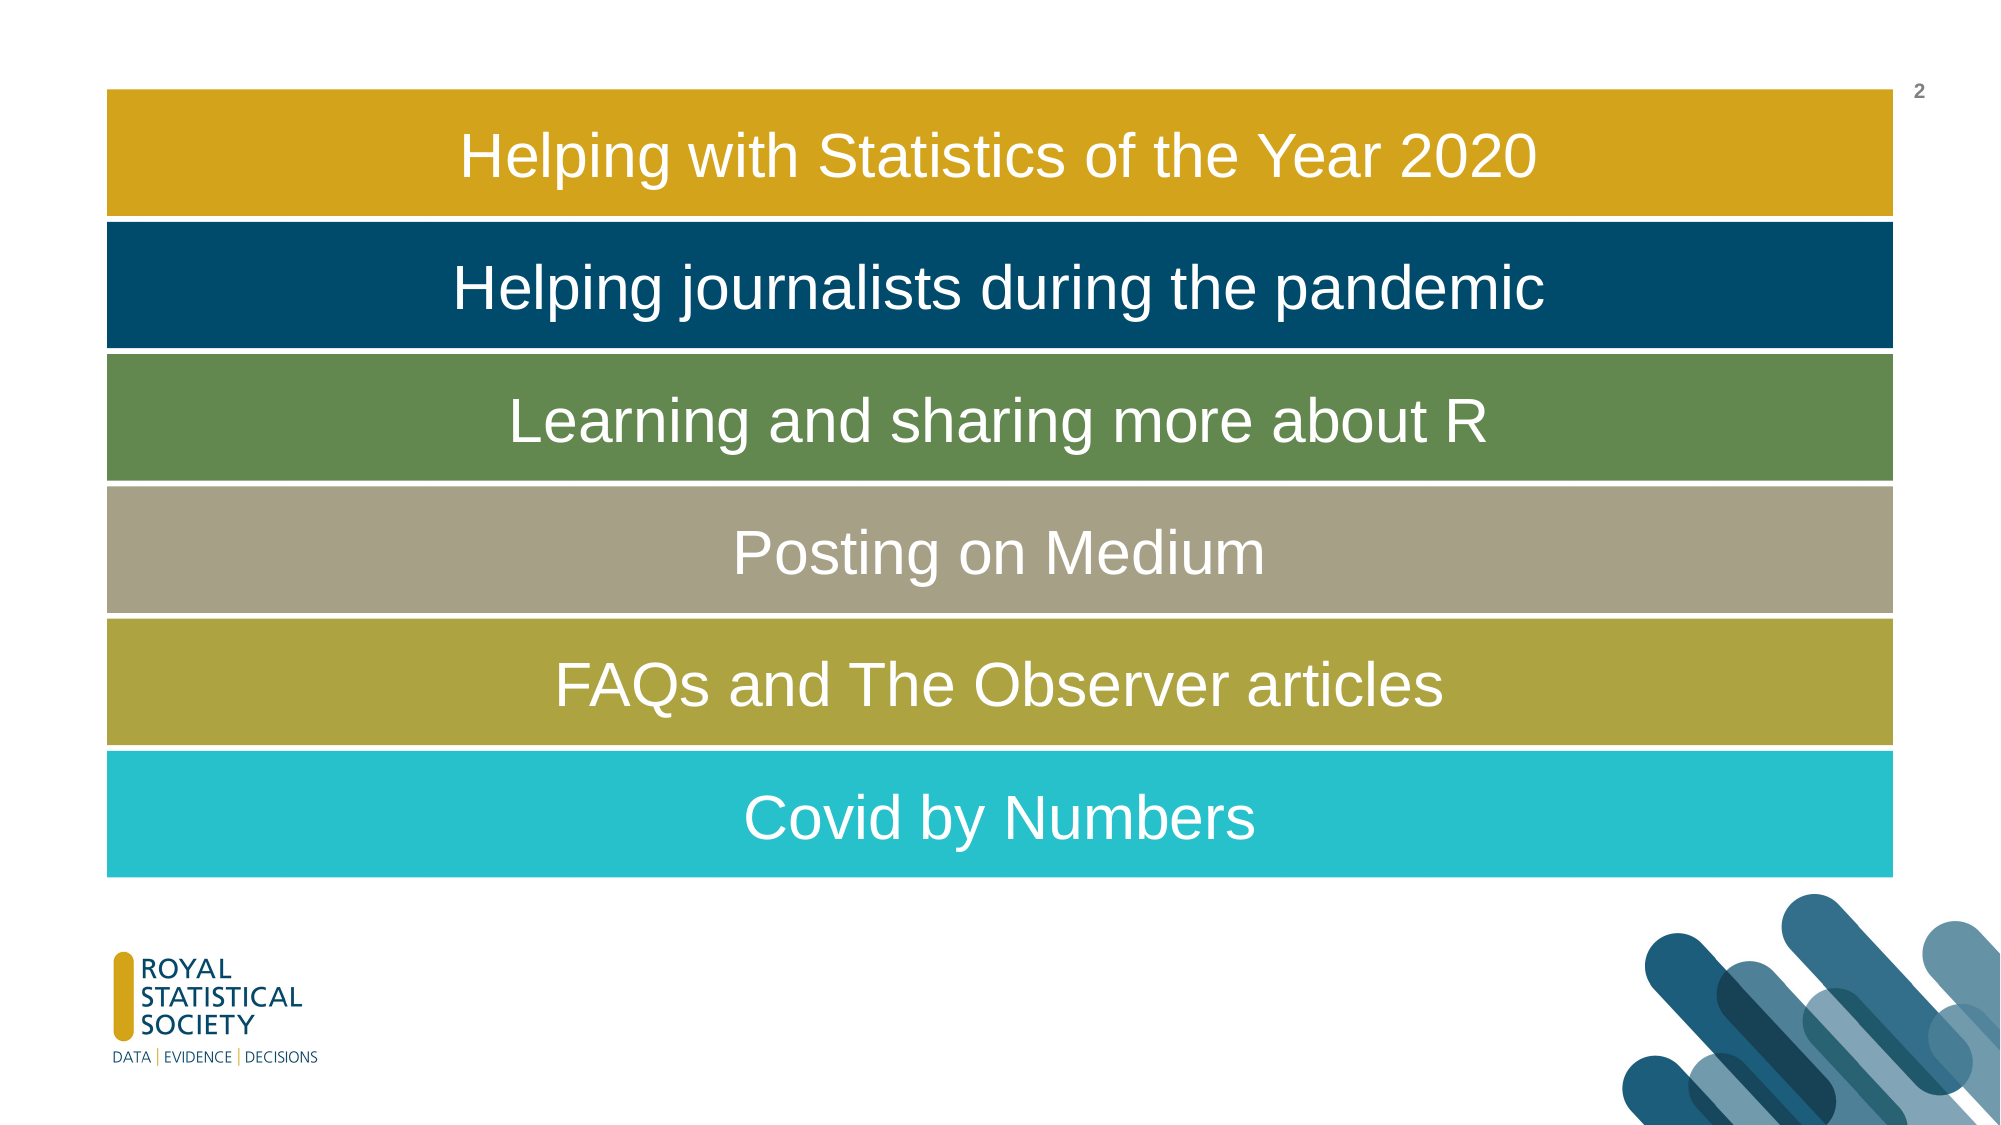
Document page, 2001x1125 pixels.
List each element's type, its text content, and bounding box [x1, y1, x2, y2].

text_box Helping journalists during the pandemic [106, 221, 1894, 349]
text_box Learning and sharing more about R [106, 353, 1894, 482]
picture [0, 0, 2001, 1125]
slide_number 2 [1873, 59, 1941, 120]
text_box FAQs and The Observer articles [106, 618, 1894, 746]
text_box Posting on Medium [106, 485, 1894, 614]
text_box Covid by Numbers [106, 750, 1894, 878]
text_box Helping with Statistics of the Year 2020 [106, 88, 1894, 217]
